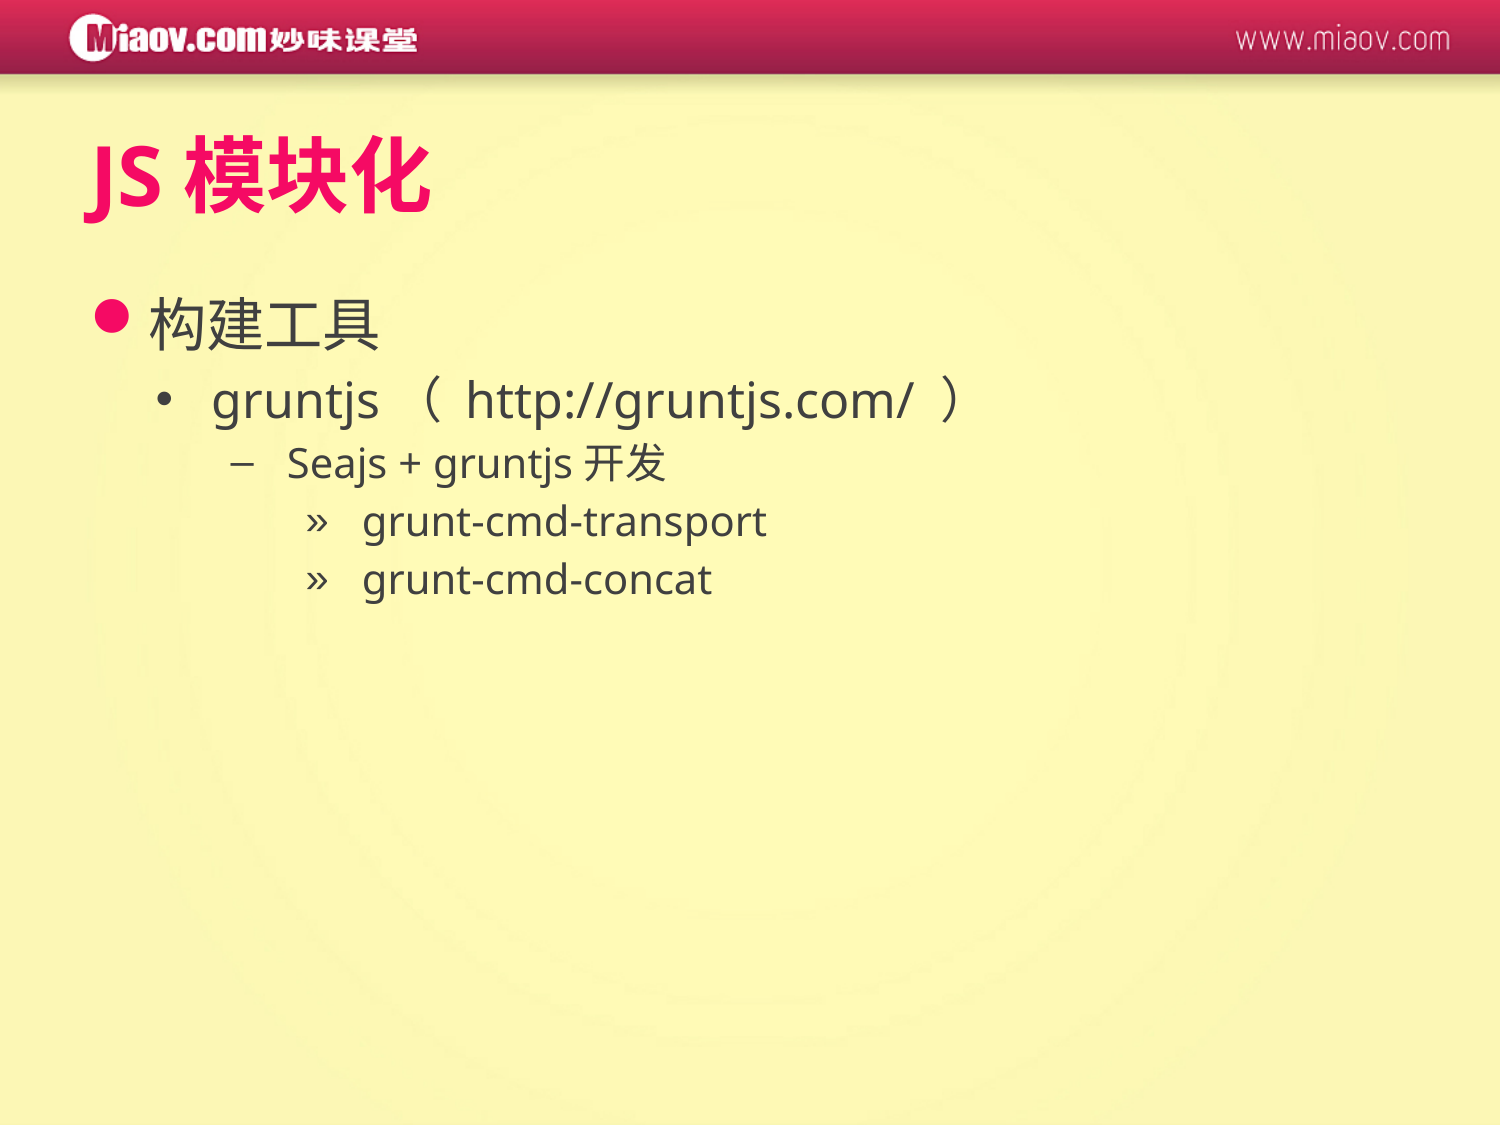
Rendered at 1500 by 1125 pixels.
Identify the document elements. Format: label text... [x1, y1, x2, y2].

picture [0, 0, 1500, 1125]
list 构建工具 gruntjs（ http://gruntjs.com/ ） Seajs + gruntjs开发 grunt-cmd-transport grunt-cmd-concat [74, 280, 1426, 1024]
title JS模块化 [74, 79, 1426, 268]
